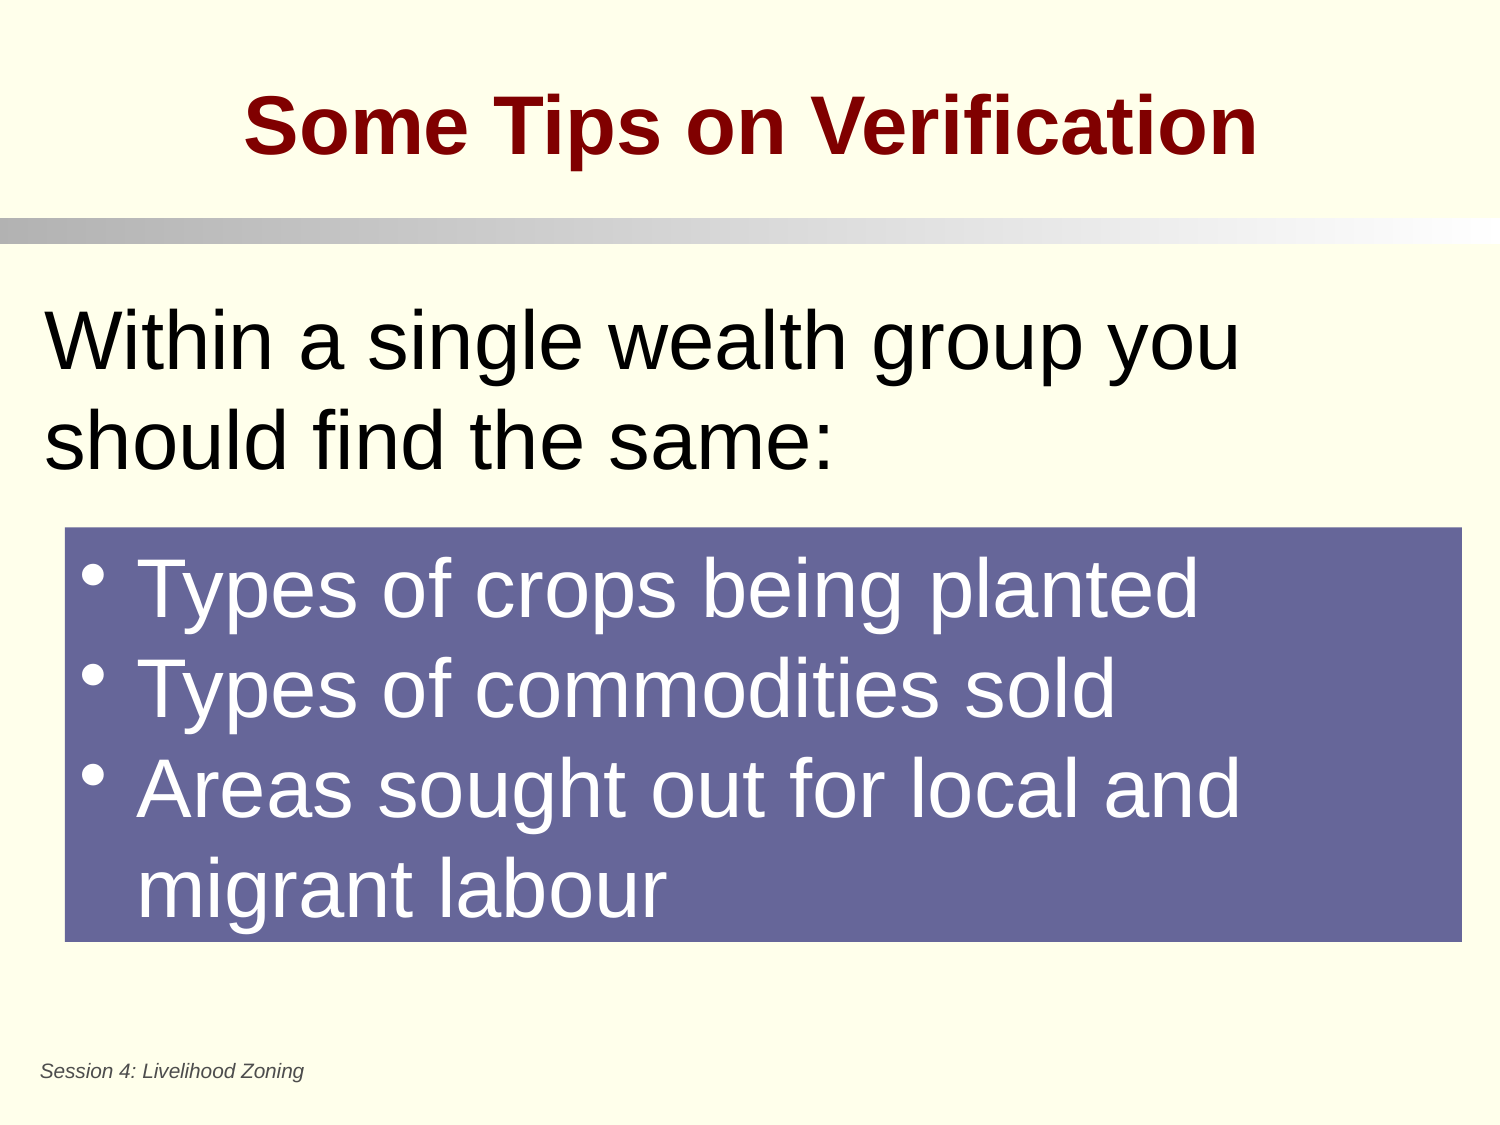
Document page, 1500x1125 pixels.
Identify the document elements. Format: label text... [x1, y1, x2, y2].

text_box Session 4: Livelihood Zoning [24, 1050, 525, 1091]
text_box Types of crops being planted Types of commodities sold Areas sought out for local and migrant labour [64, 527, 1462, 942]
text_box Within a single wealth group you should find the same: [29, 278, 1471, 494]
title Some Tips on Verification [76, 80, 1427, 161]
text_box [0, 218, 1500, 244]
